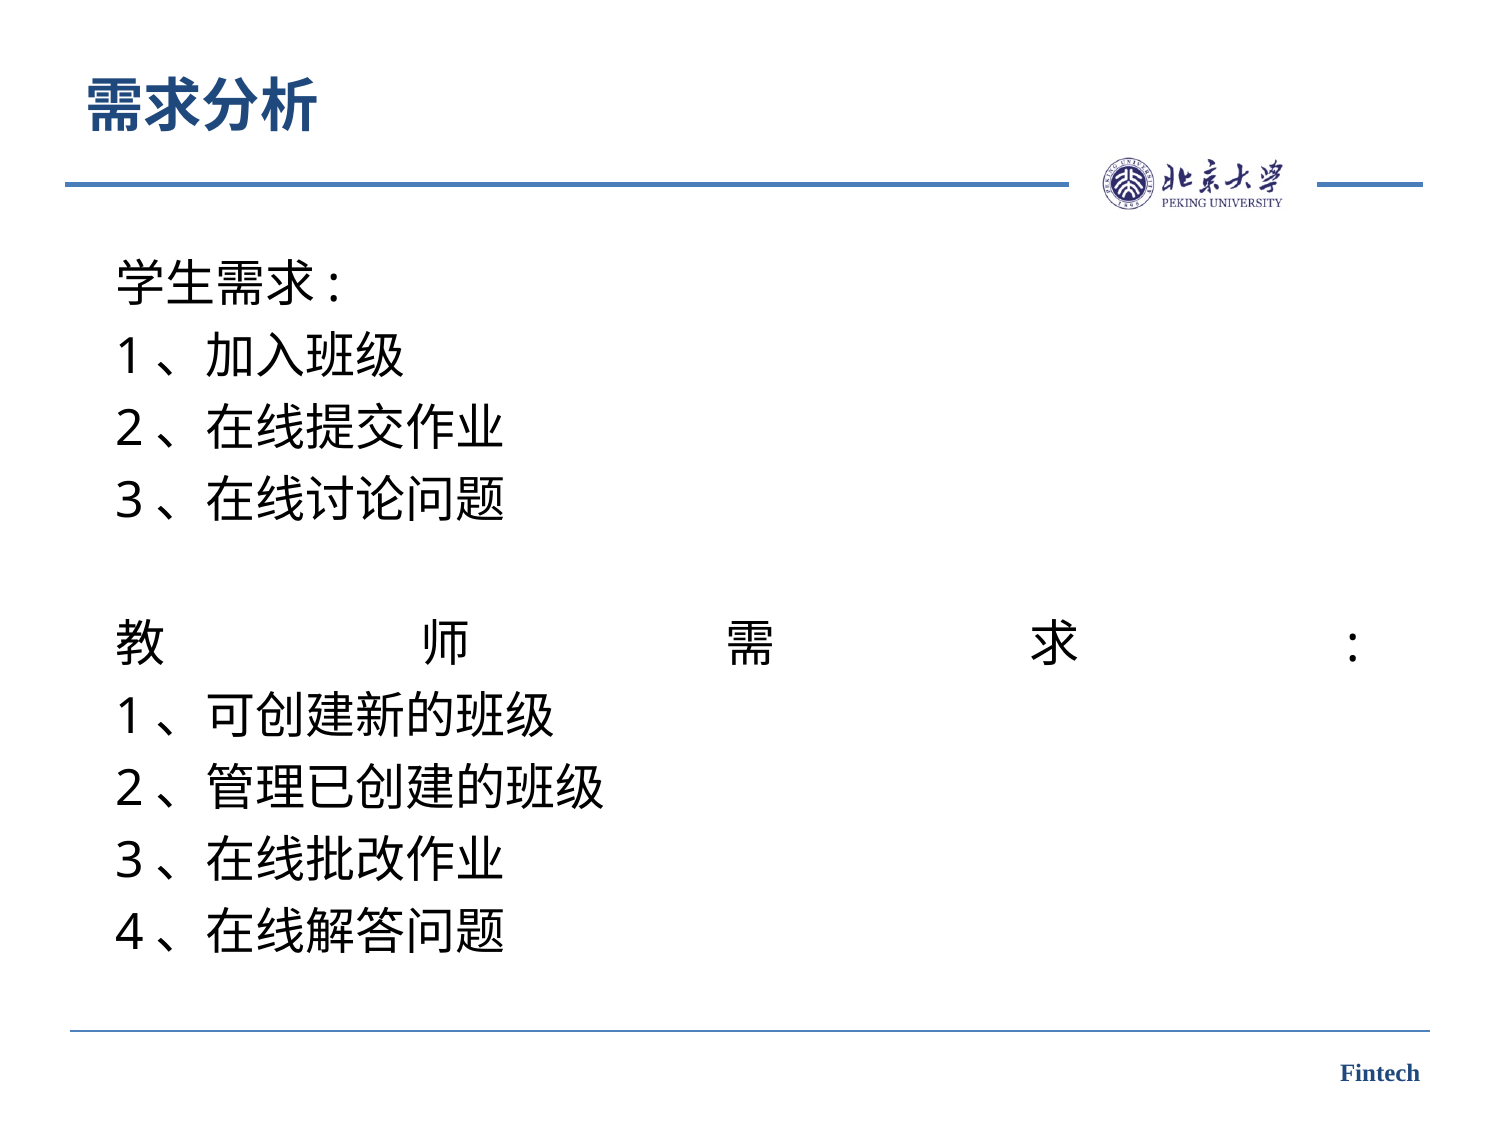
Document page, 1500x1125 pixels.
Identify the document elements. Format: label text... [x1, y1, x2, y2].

list 学生需求: 1、加入班级 2、在线提交作业 3、在线讨论问题 教师需求: 1、可创建新的班级 2、管理已创建的班级 3、在线批改作业 4、在线解答问题 [100, 231, 1376, 976]
picture [1092, 161, 1294, 212]
title 需求分析 [70, 45, 1430, 161]
